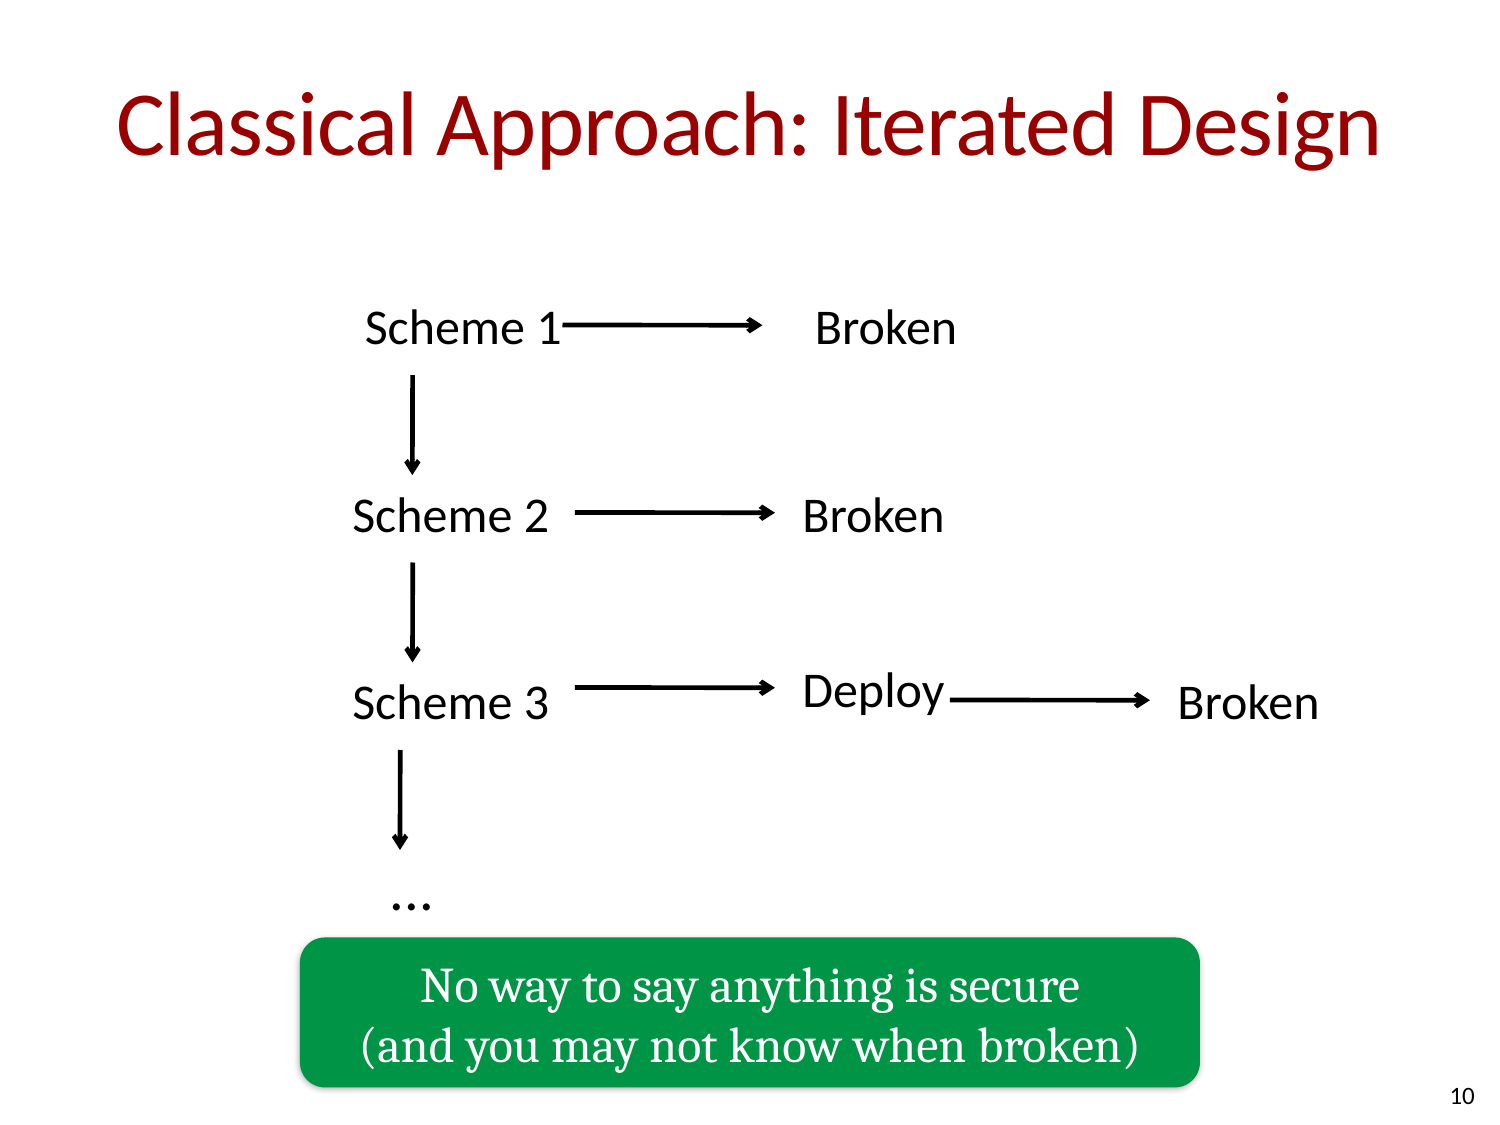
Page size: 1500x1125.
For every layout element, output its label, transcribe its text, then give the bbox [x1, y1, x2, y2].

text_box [574, 649, 938, 726]
title Classical Approach: Iterated Design [75, 24, 1425, 213]
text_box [949, 662, 1313, 738]
text_box No way to say anything is secure (and you may not know when broken) [299, 936, 1201, 1089]
slide_number 10 [1125, 1065, 1475, 1125]
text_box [562, 287, 951, 363]
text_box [337, 562, 526, 751]
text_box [574, 474, 938, 551]
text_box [374, 749, 413, 933]
text_box Scheme 1 [350, 287, 538, 375]
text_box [337, 374, 526, 562]
